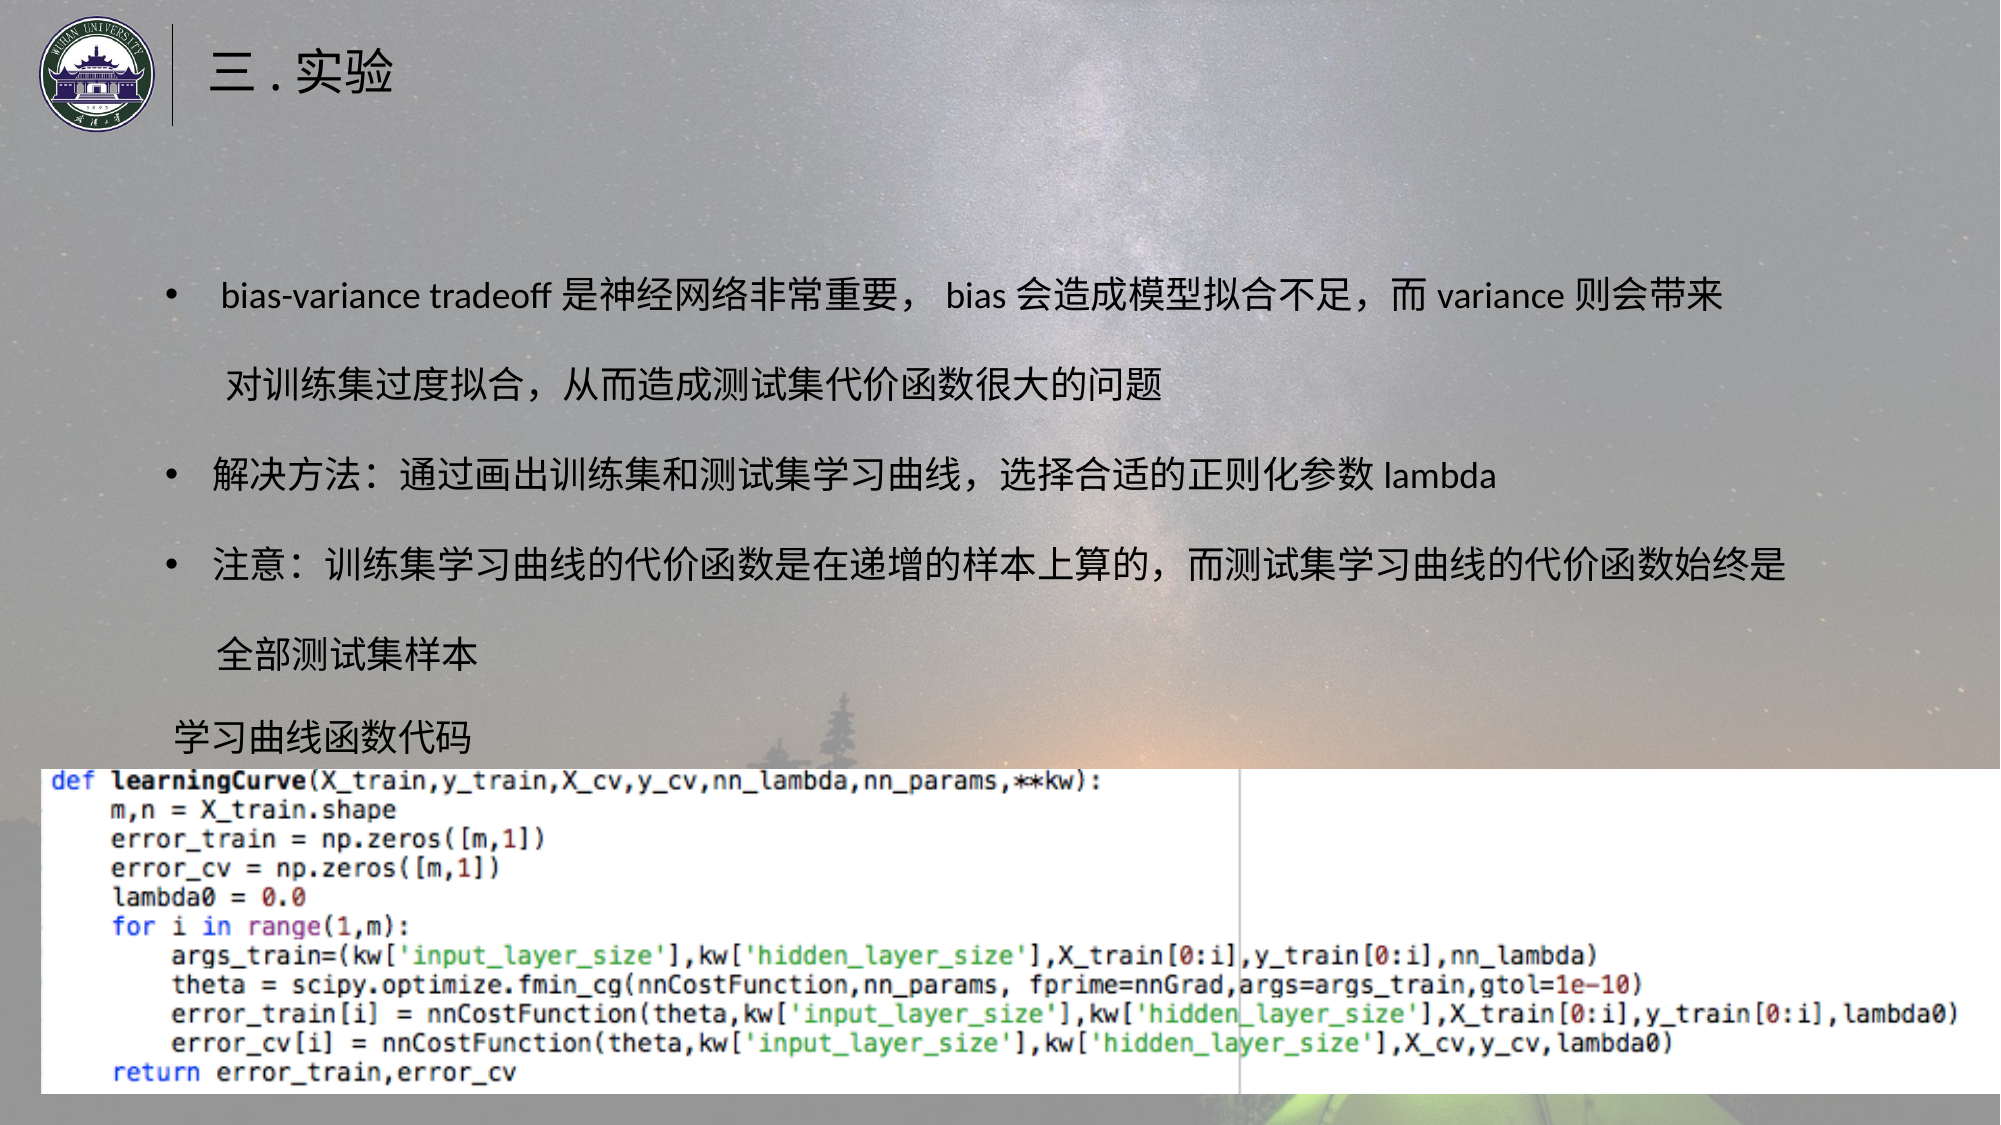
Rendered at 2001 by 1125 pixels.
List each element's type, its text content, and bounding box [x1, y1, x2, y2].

text_box 三.实验 [192, 39, 1074, 169]
text_box 学习曲线函数代码 [158, 706, 489, 767]
picture [37, 0, 155, 156]
text_box bias-variance tradeoff是神经网络非常重要，bias会造成模型拟合不足，而variance则会带来 对训练集过度拟合，从而造成测试集代价函数很大的问题 解决方法：通过画出训练集和测试集学习曲线，选择合适的正则化参数lambda 注意：训练集学习曲线的代价函数是在递增的样本上算的，而测试集学习曲线的代价函数始终是 全部测试集样本 [150, 218, 1803, 684]
picture [41, 769, 2000, 1095]
